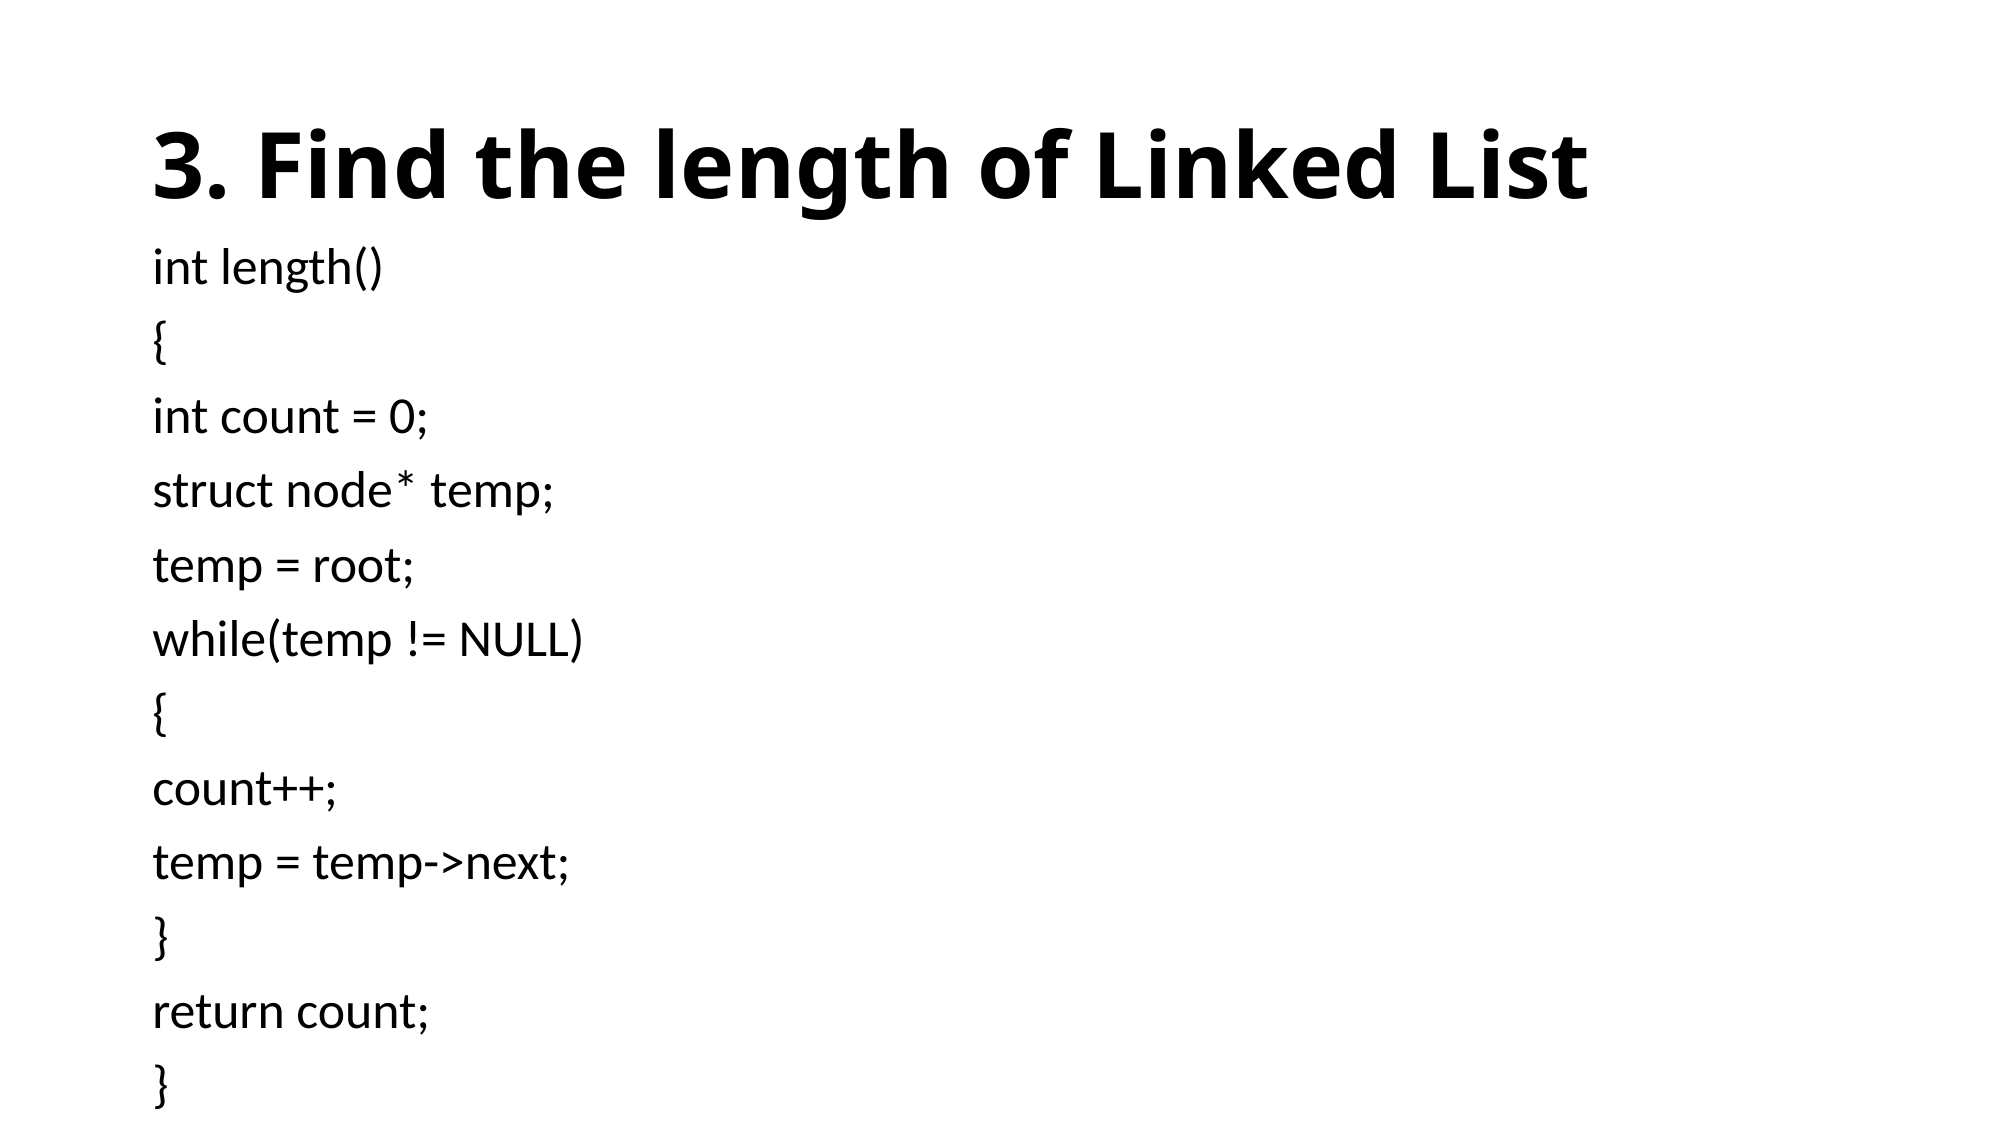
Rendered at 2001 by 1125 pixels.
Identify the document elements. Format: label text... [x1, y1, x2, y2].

list int length() { int count = 0; struct node* temp; temp = root; while(temp != NULL) { count++; temp = temp->next; } return count; } [137, 232, 1863, 1125]
title 3. Find the length of Linked List [137, 59, 1863, 232]
